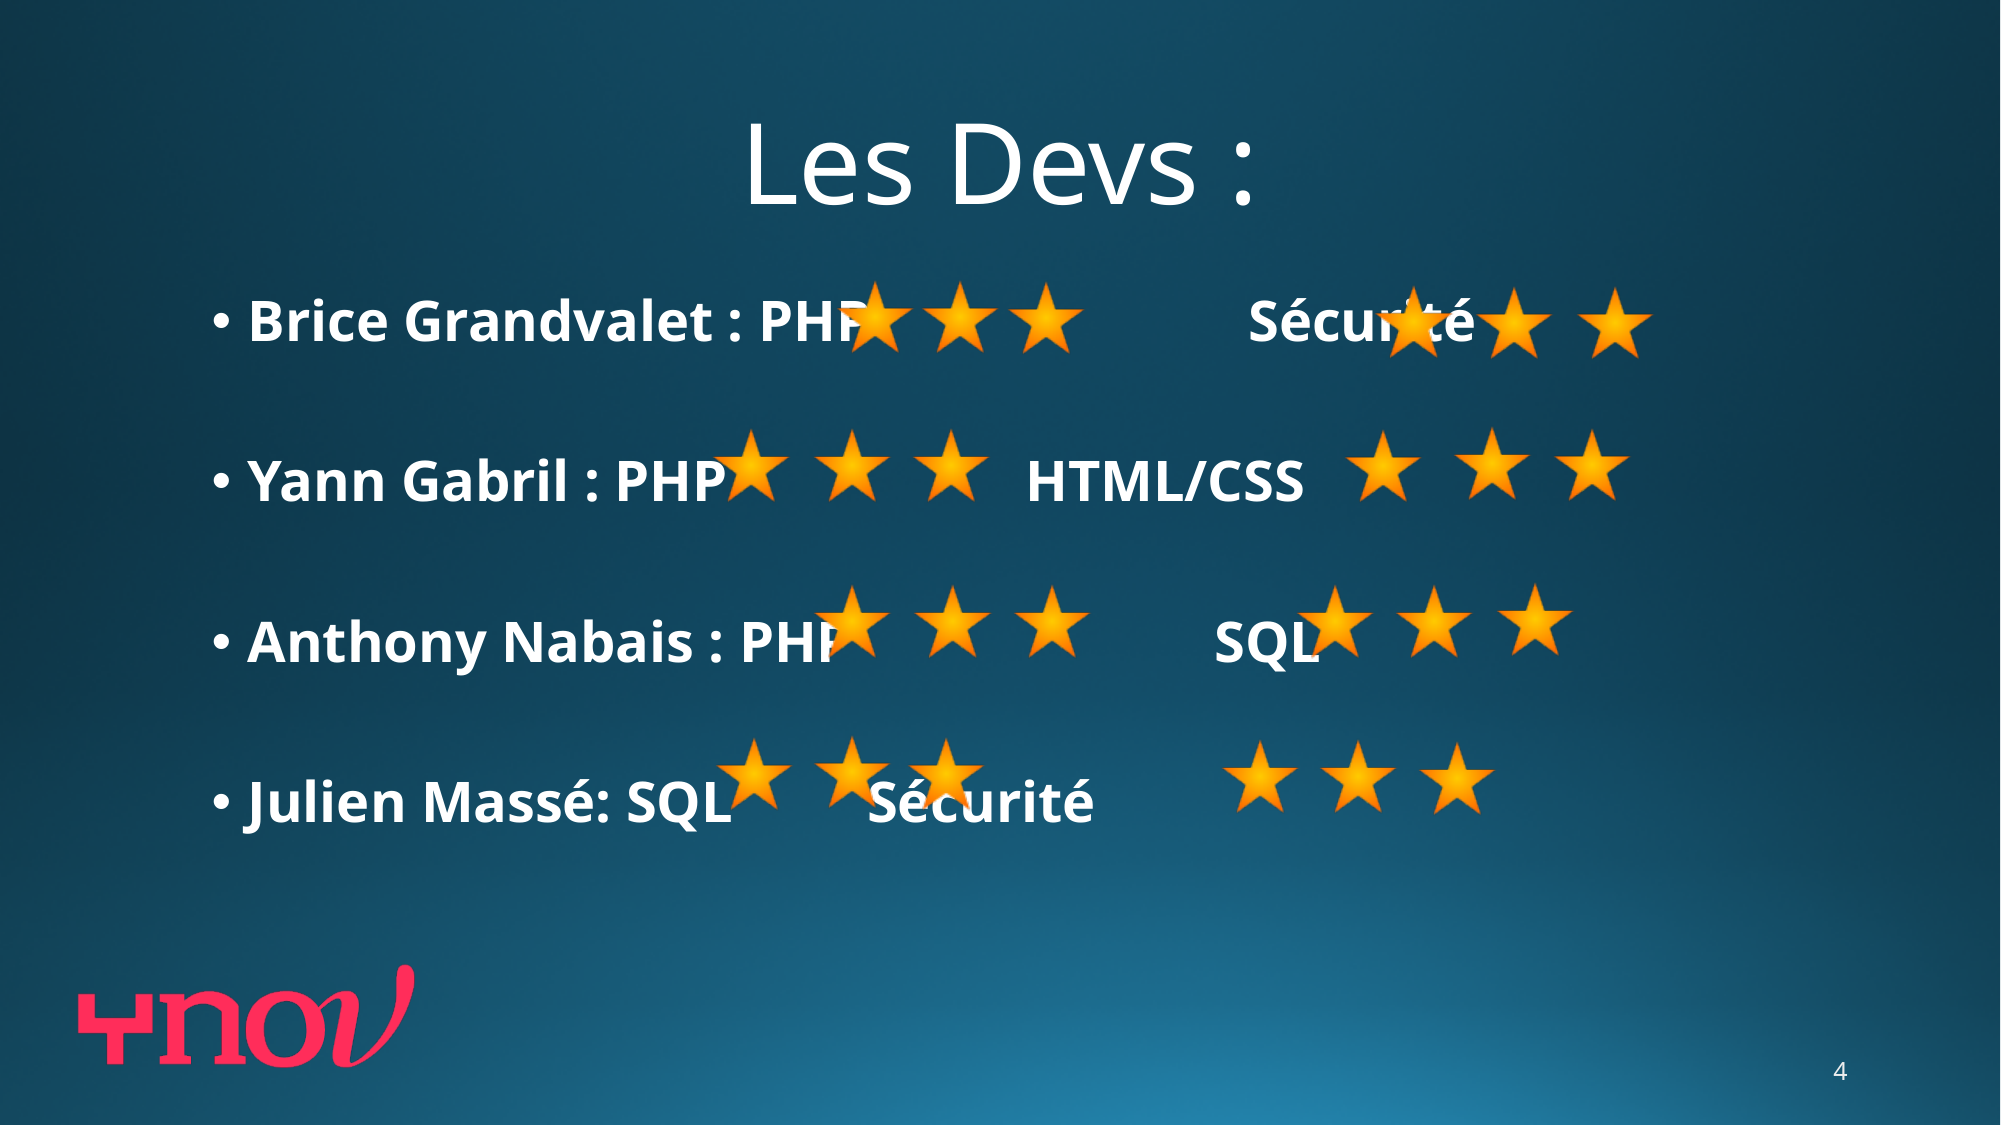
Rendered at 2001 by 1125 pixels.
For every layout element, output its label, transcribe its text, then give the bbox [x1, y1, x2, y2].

picture [0, 0, 2001, 1125]
list Brice Grandvalet : PHP Sécurité Yann Gabril : PHP HTML/CSS Anthony Nabais : PHP SQL Julien Massé: SQL Sécurité [196, 285, 1743, 847]
slide_number 4 [1412, 1042, 1863, 1103]
title Les Devs : [137, 59, 1863, 278]
